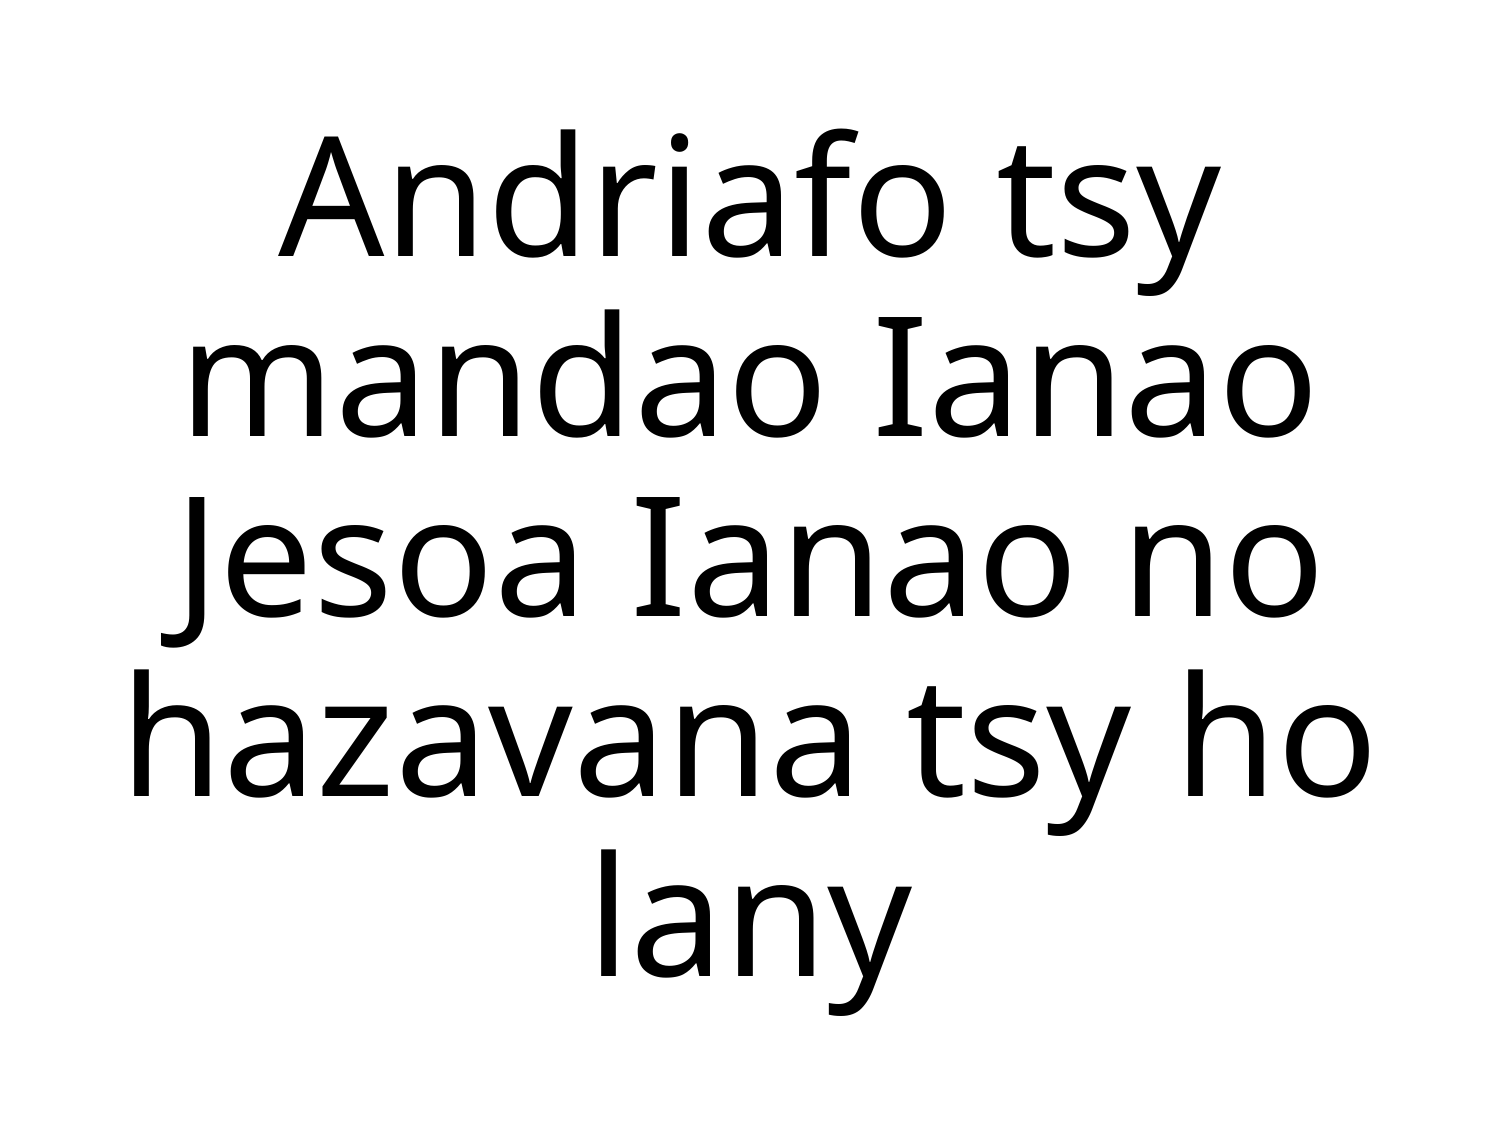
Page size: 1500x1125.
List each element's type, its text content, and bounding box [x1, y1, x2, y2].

title Andriafo tsy mandao Ianao Jesoa Ianao no hazavana tsy ho lany [0, 453, 1500, 672]
